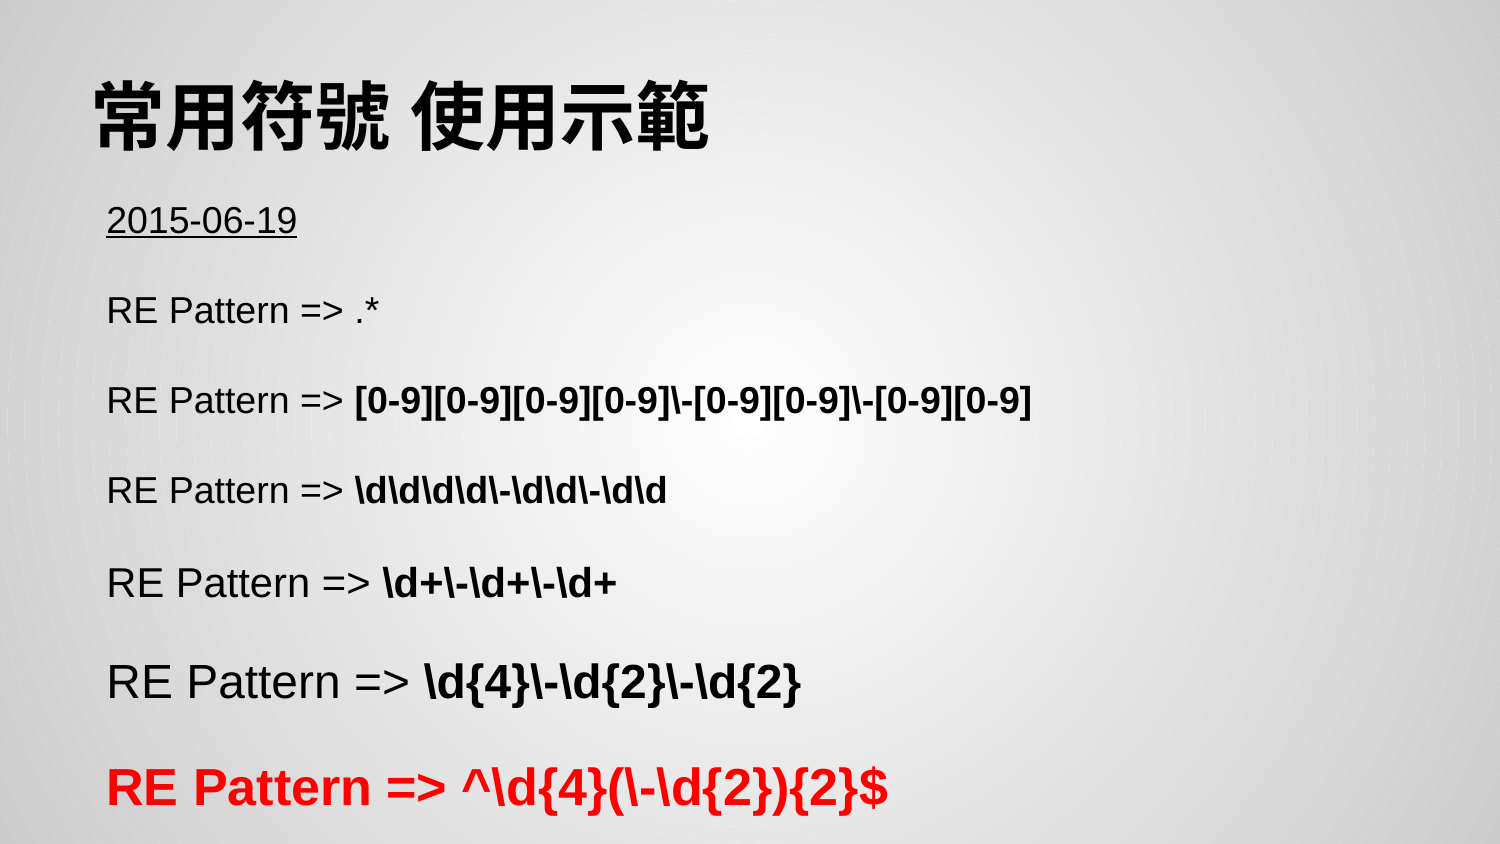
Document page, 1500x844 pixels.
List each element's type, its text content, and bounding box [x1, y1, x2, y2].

text_box 2015-06-19 RE Pattern => .* RE Pattern => [0-9][0-9][0-9][0-9]\-[0-9][0-9]\-[0-9][0-9] RE Pattern => \d\d\d\d\-\d\d\-\d\d RE Pattern => \d+\-\d+\-\d+ RE Pattern => \d{4}\-\d{2}\-\d{2} RE Pattern => ^\d{4}(\-\d{2}){2}$ [91, 181, 1425, 717]
title 常用符號 使用示範 [75, 33, 1425, 175]
